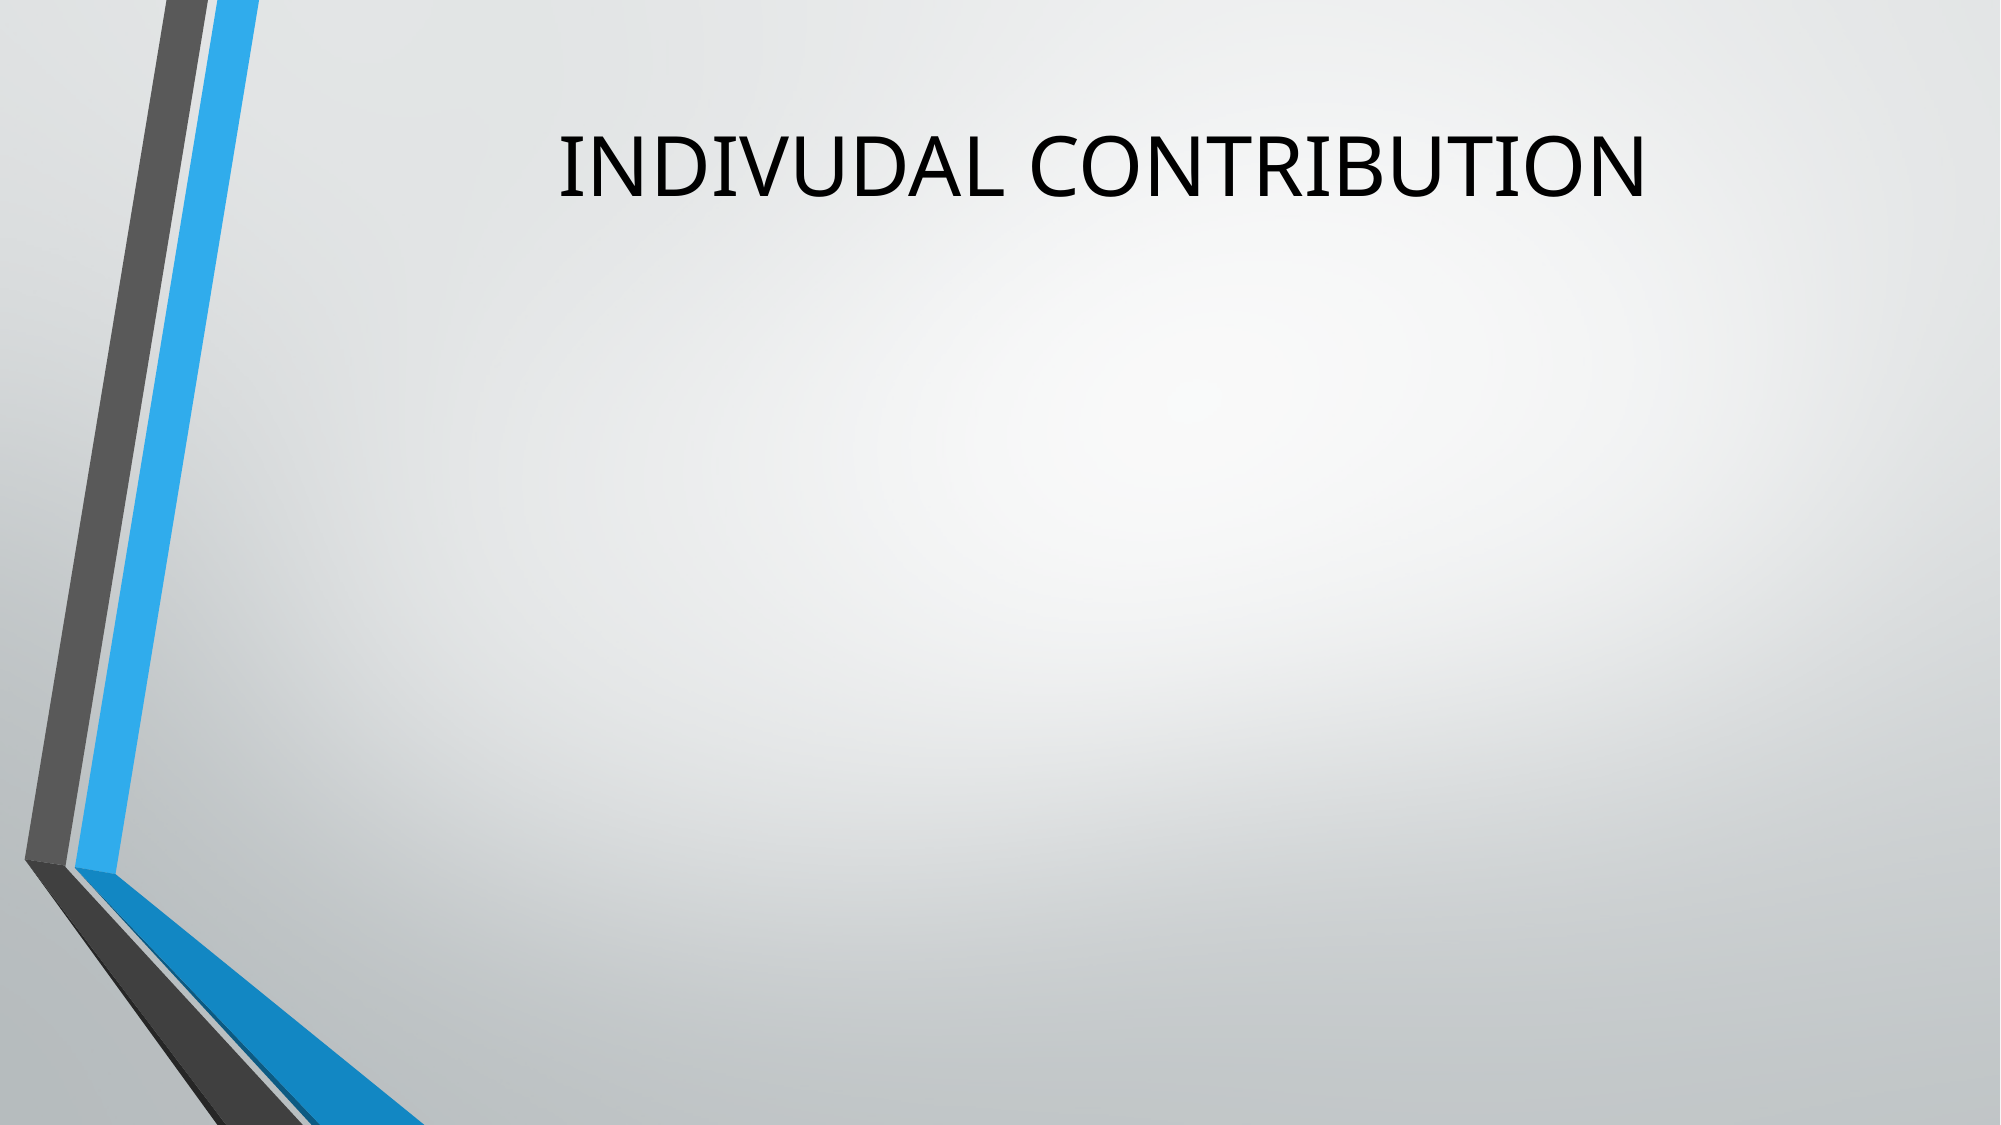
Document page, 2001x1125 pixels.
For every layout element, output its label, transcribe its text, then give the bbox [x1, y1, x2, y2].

title INDIVUDAL CONTRIBUTION [282, 19, 1927, 307]
